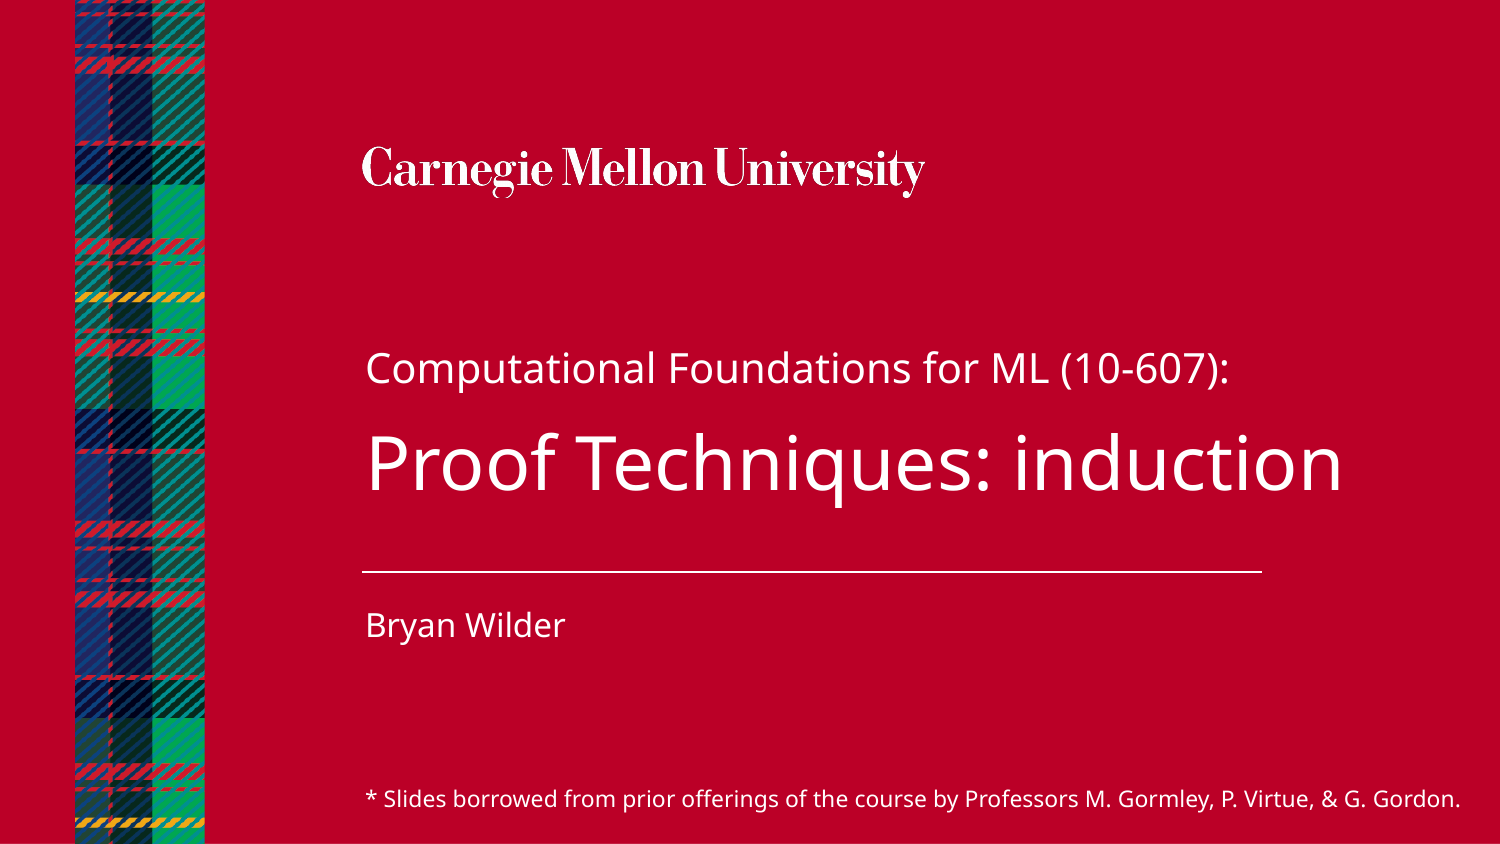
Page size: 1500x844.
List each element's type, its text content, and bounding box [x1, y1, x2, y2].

text_box * Slides borrowed from prior offerings of the course by Professors M. Gormley, P. Virtue, & G. Gordon. [349, 770, 1483, 826]
text_box Computational Foundations for ML (10-607): Proof Techniques: induction [350, 334, 1466, 560]
picture [362, 146, 925, 198]
text_box Bryan Wilder [350, 596, 1213, 710]
picture [75, 0, 205, 844]
